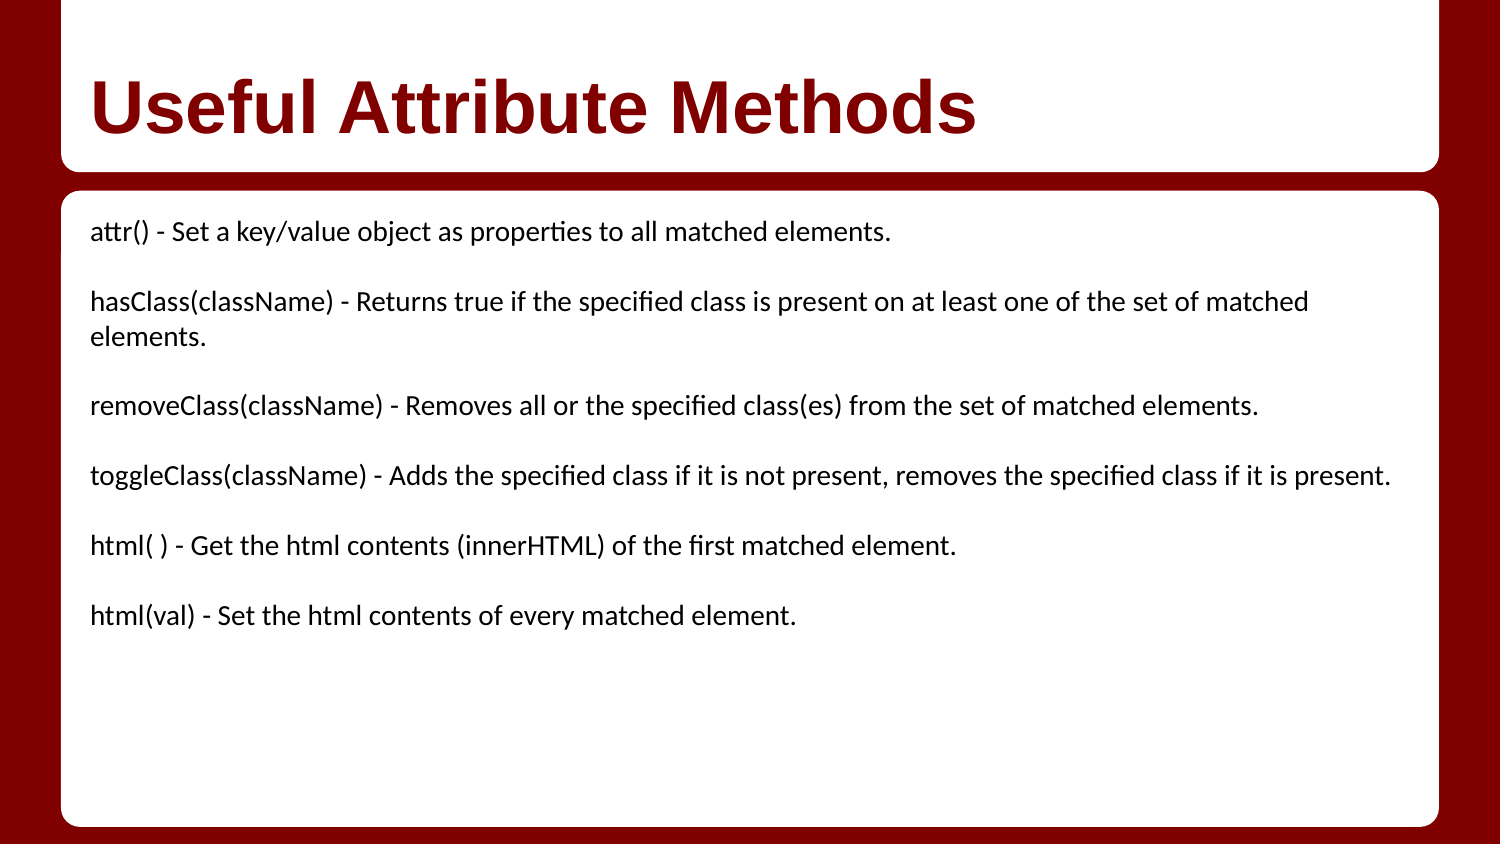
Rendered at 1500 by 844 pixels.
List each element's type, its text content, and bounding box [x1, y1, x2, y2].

title Useful Attribute Methods [75, 22, 1425, 164]
list attr() - Set a key/value object as properties to all matched elements. hasClass(className) - Returns true if the specified class is present on at least one of the set of matched elements. removeClass(className) - Removes all or the specified class(es) from the set of matched elements. toggleClass(className) - Adds the specified class if it is not present, removes the specified class if it is present. html( ) - Get the html contents (innerHTML) of the first matched element. html(val) - Set the html contents of every matched element. [75, 196, 1425, 808]
